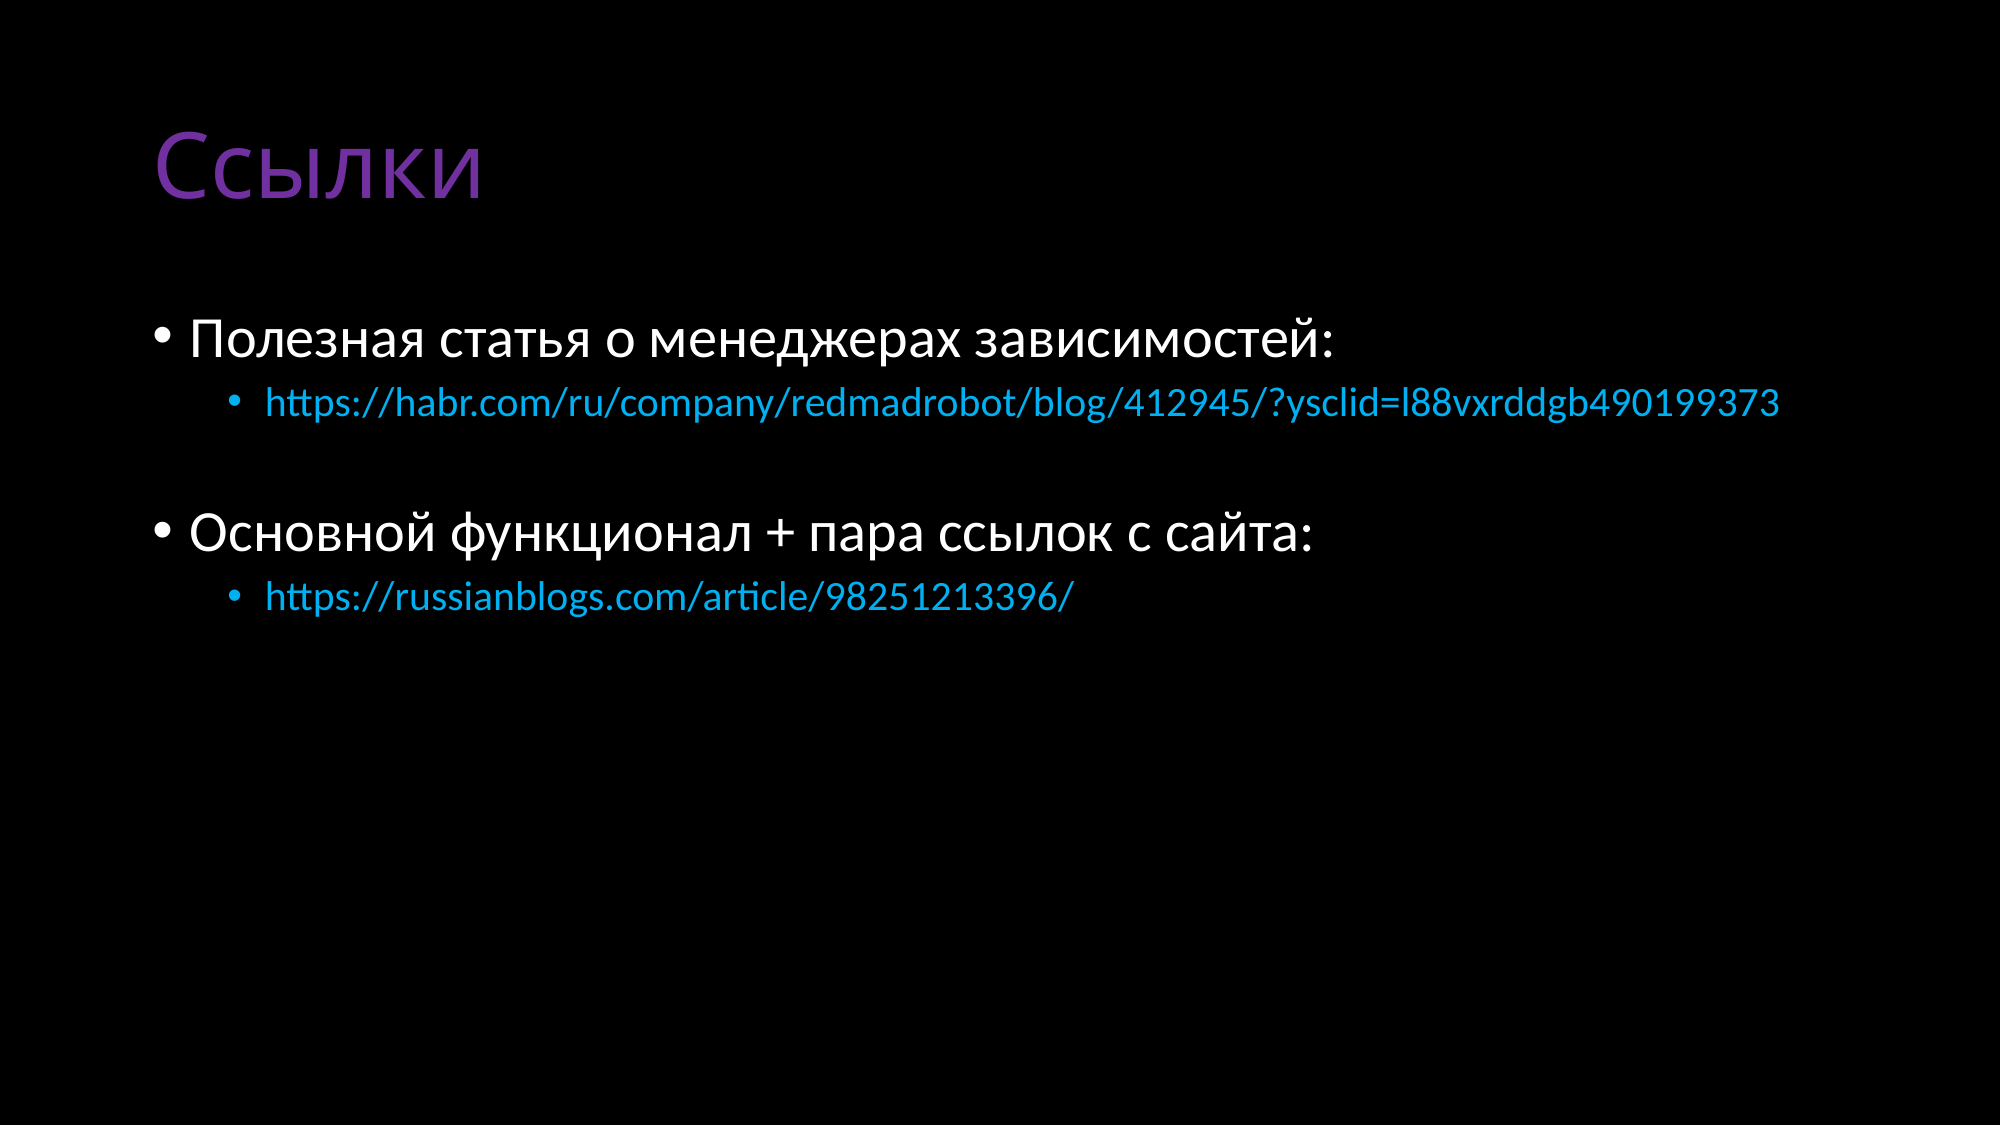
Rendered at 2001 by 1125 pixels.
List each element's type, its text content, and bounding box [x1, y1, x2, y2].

list Полезная статья о менеджерах зависимостей: https://habr.com/ru/company/redmadrobot/blog/412945/?ysclid=l88vxrddgb490199373 Основной функционал + пара ссылок с сайта: https://russianblogs.com/article/98251213396/ [137, 299, 1863, 1014]
title Ссылки [137, 59, 1863, 278]
